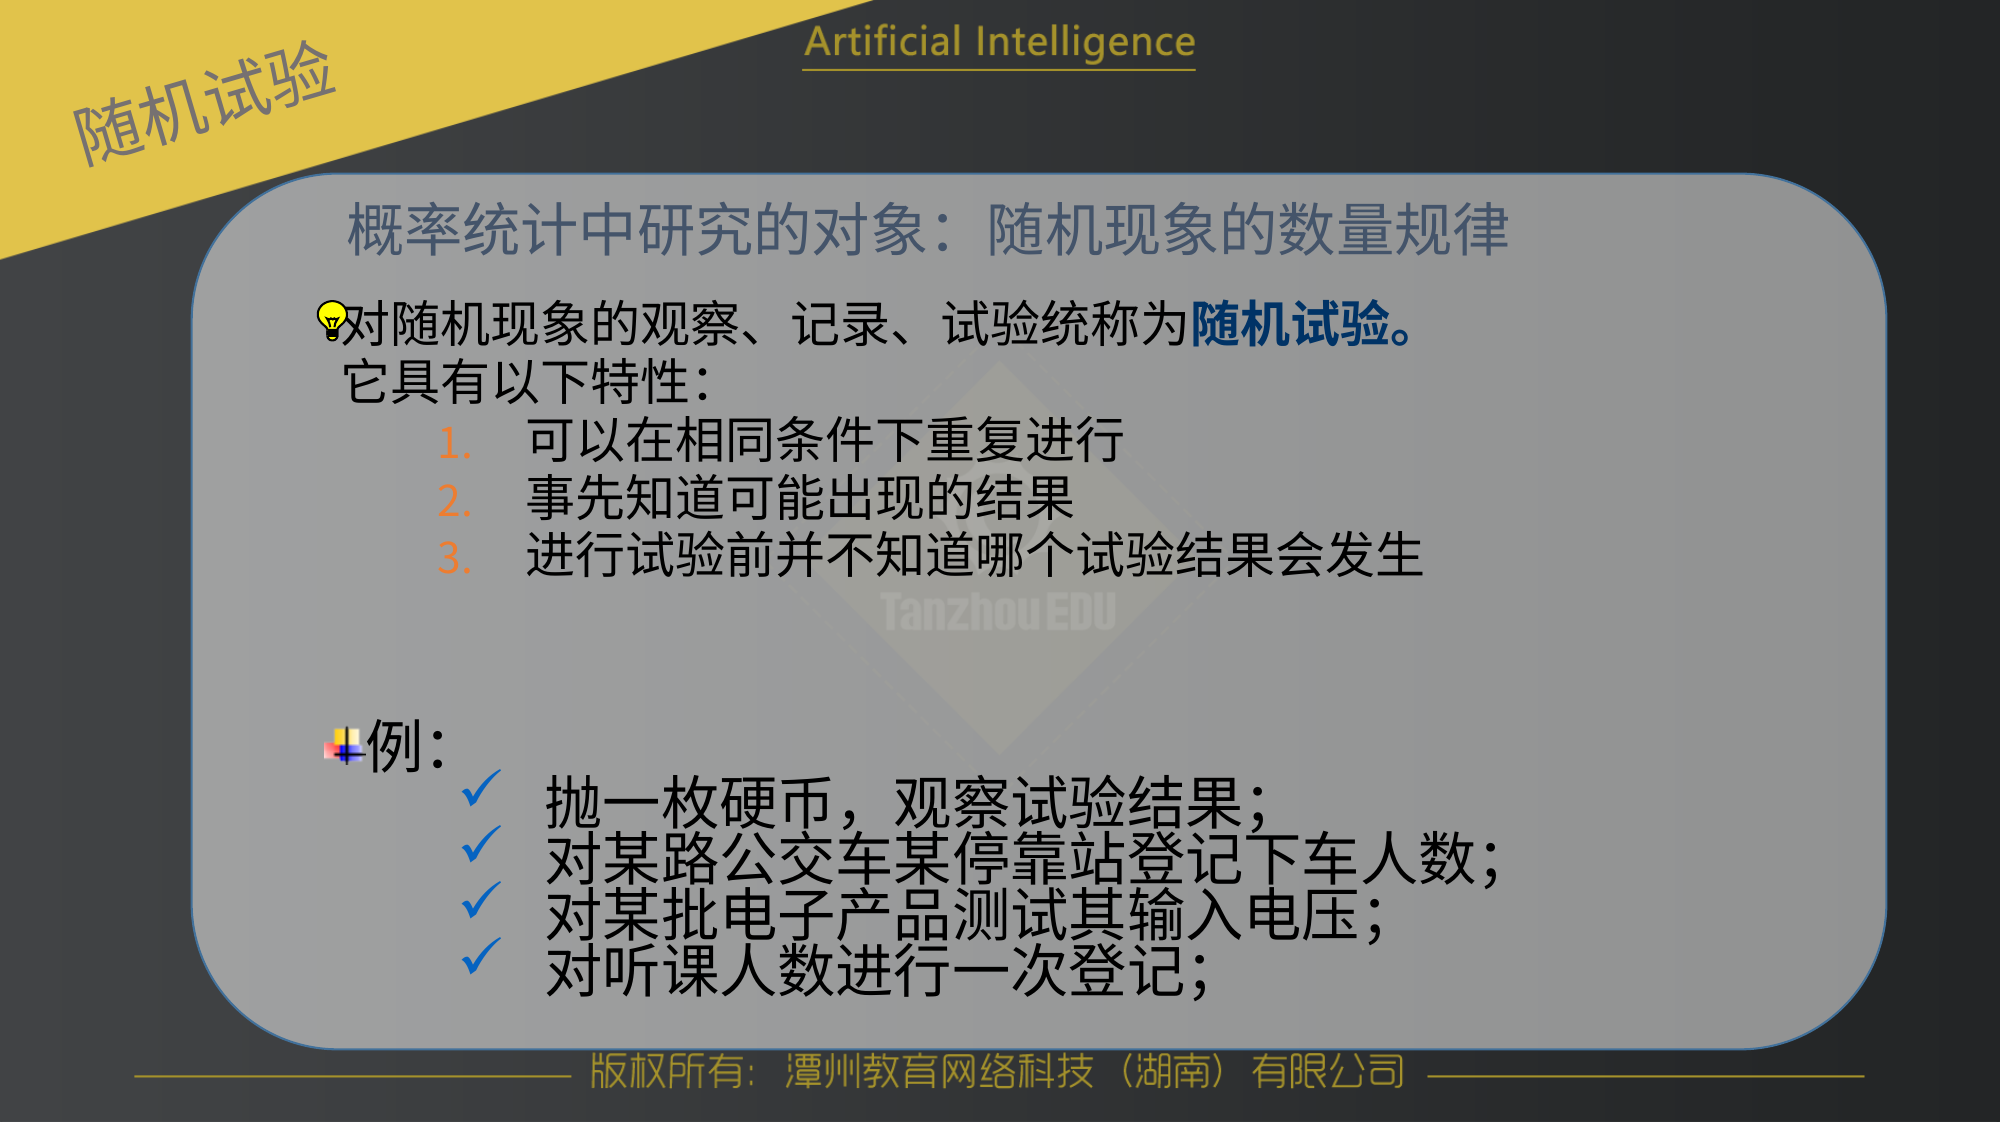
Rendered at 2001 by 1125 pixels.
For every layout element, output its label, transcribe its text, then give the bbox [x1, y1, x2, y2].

text_box 概率统计中研究的对象：随机现象的数量规律 [230, 149, 1627, 337]
picture [0, 0, 2000, 1122]
picture [324, 724, 366, 765]
text_box 对随机现象的观察、记录、试验统称为随机试验。 它具有以下特性： 可以在相同条件下重复进行 事先知道可能出现的结果 进行试验前并不知道哪个试验结果会发生 [290, 296, 1710, 672]
text_box [317, 301, 347, 341]
text_box 随机试验 [55, 15, 353, 187]
text_box [191, 173, 1887, 1050]
text_box 例： 抛一枚硬币，观察试验结果； 对某路公交车某停靠站登记下车人数； 对某批电子产品测试其输入电压； 对听课人数进行一次登记； [310, 716, 1729, 1122]
